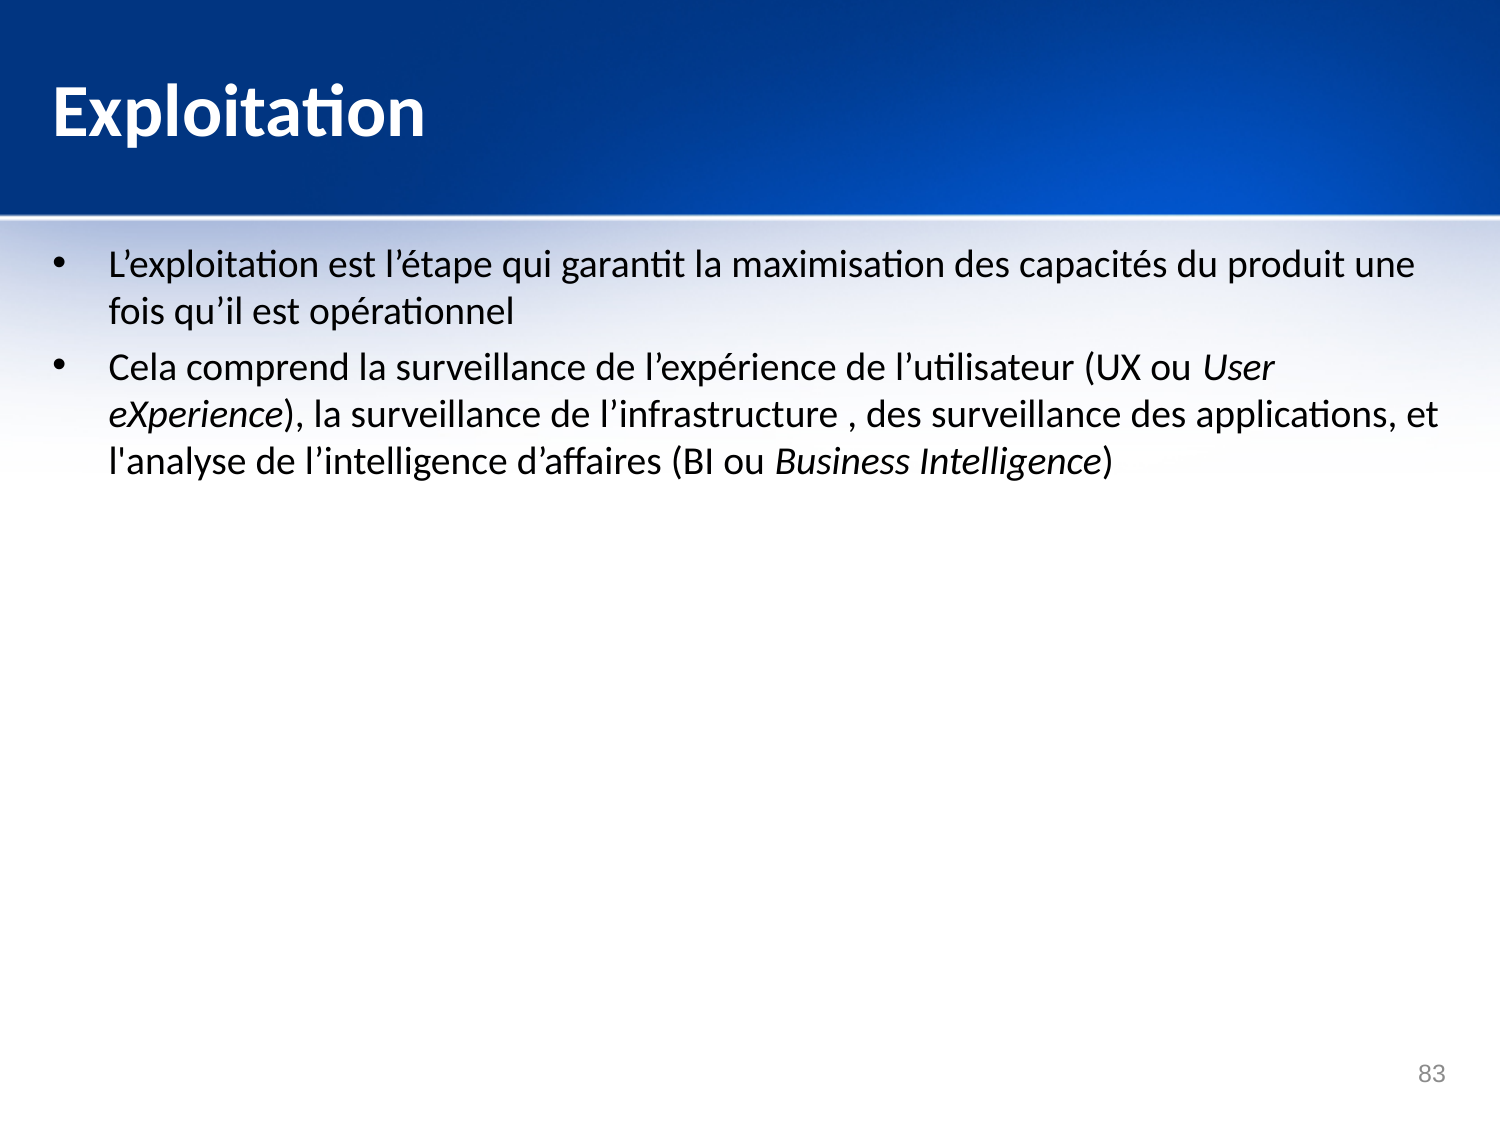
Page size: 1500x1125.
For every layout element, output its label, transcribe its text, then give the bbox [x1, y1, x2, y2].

slide_number 83 [1111, 1042, 1462, 1103]
picture [0, 0, 1500, 1125]
text_box L’exploitation est l’étape qui garantit la maximisation des capacités du produit une fois qu’il est opérationnel Cela comprend la surveillance de l’expérience de l’utilisateur (UX ou User eXperience), la surveillance de l’infrastructure , des surveillance des applications, et l'analyse de l’intelligence d’affaires (BI ou Business Intelligence) [37, 230, 1463, 598]
title Exploitation [37, 12, 1225, 200]
